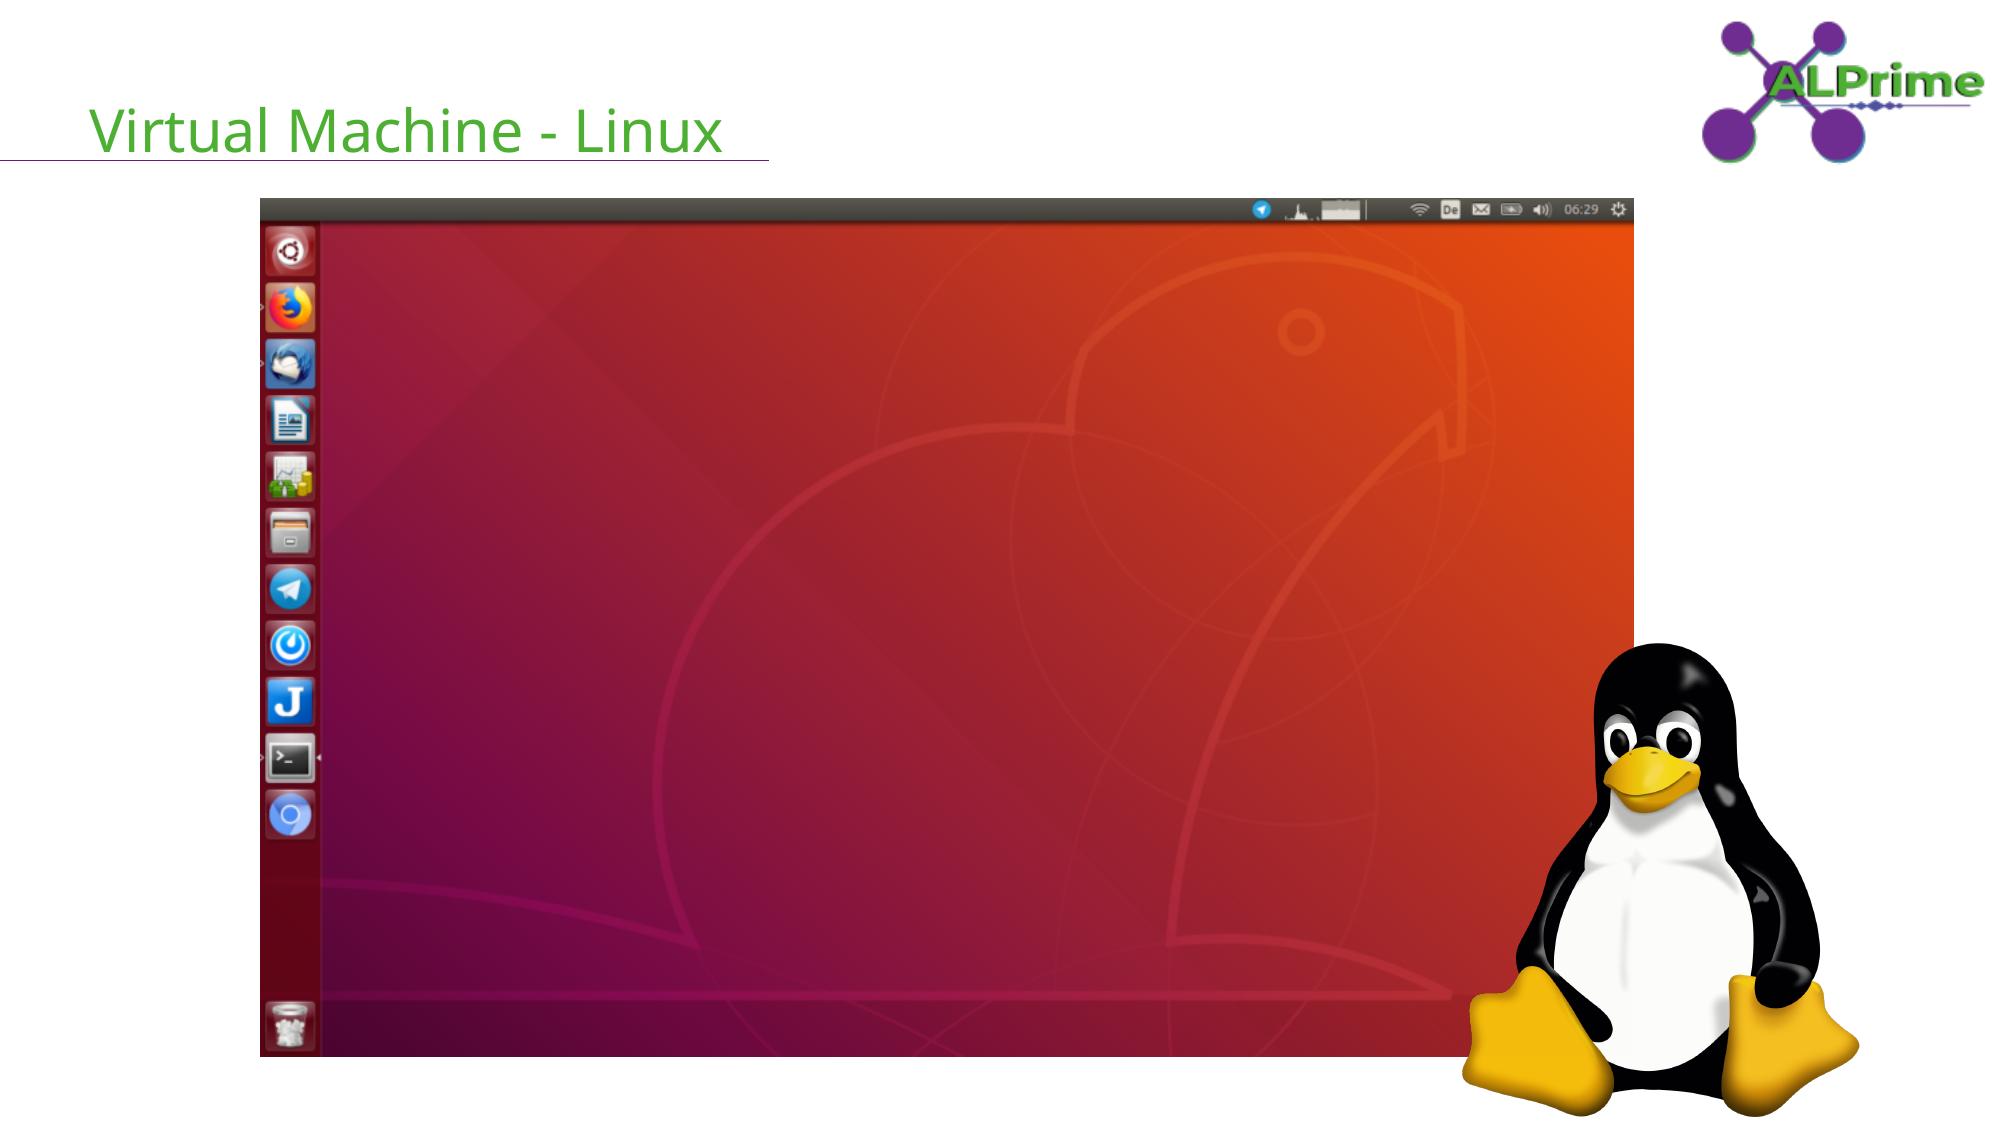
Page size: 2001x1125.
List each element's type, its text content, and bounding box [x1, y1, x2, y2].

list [260, 198, 1634, 1057]
picture [1687, 0, 2000, 249]
picture [1435, 612, 1881, 1125]
title Virtual Machine - Linux [74, 68, 813, 199]
